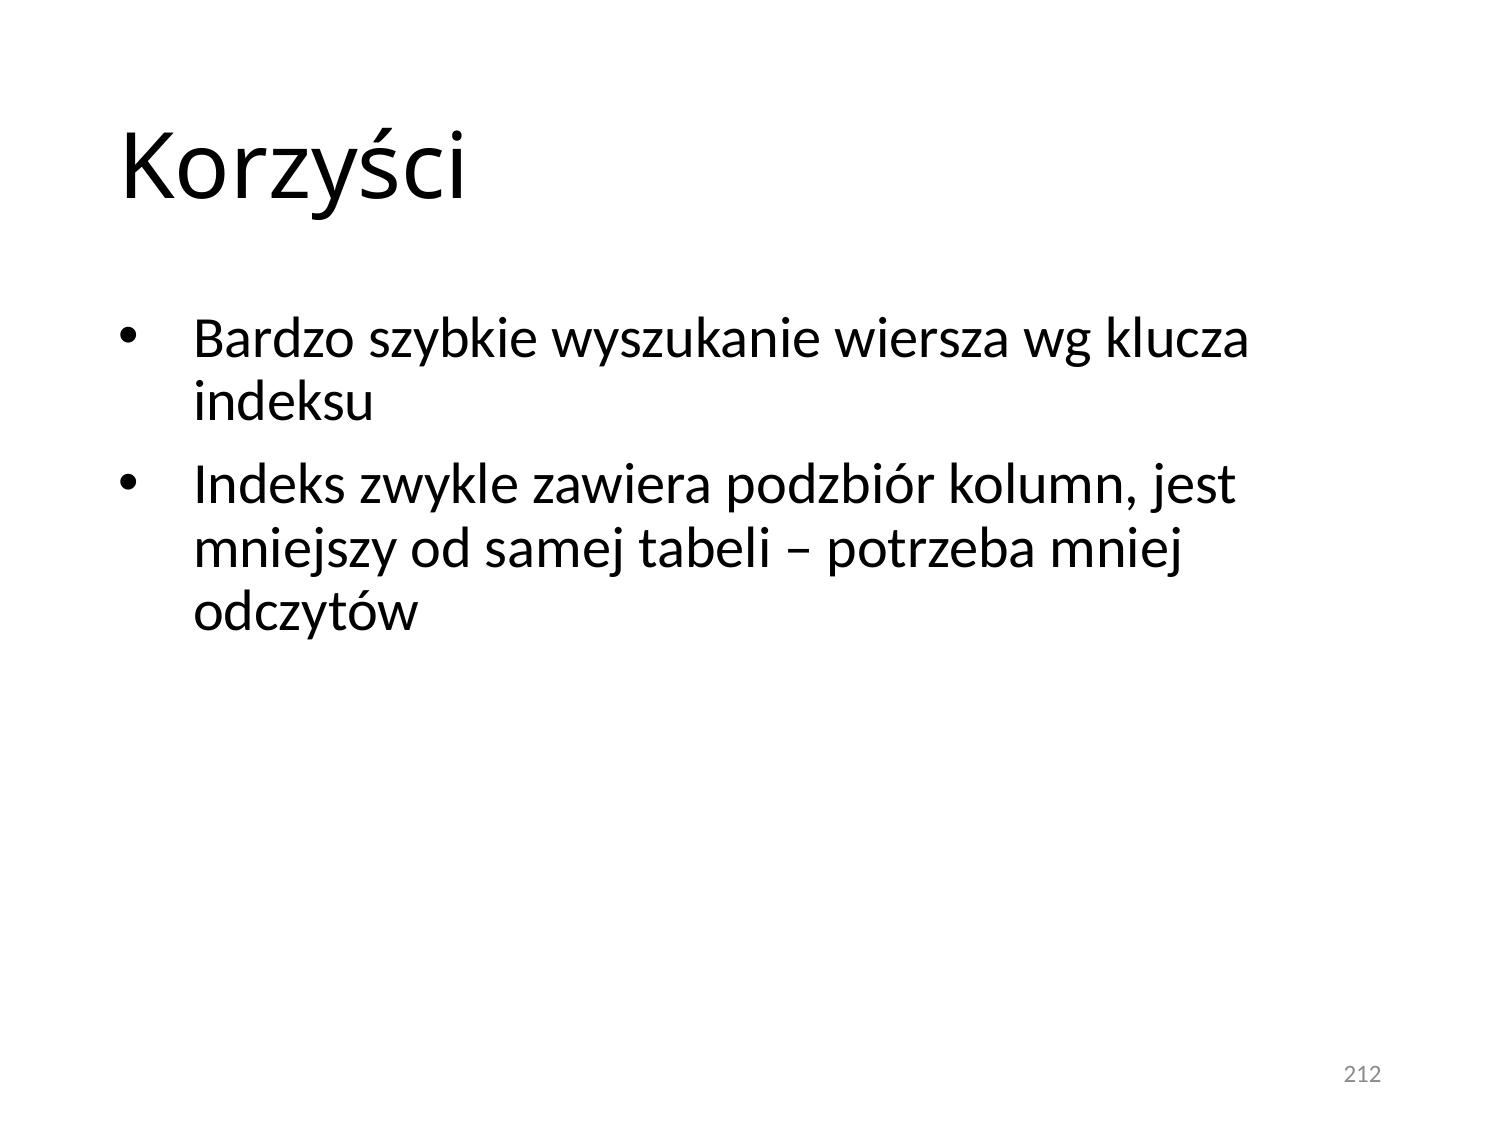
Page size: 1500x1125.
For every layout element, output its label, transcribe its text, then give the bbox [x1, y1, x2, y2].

slide_number 212 [1059, 1042, 1397, 1103]
list Bardzo szybkie wyszukanie wiersza wg klucza indeksu Indeks zwykle zawiera podzbiór kolumn, jest mniejszy od samej tabeli – potrzeba mniej odczytów [103, 299, 1397, 1014]
title Korzyści [103, 59, 1397, 278]
